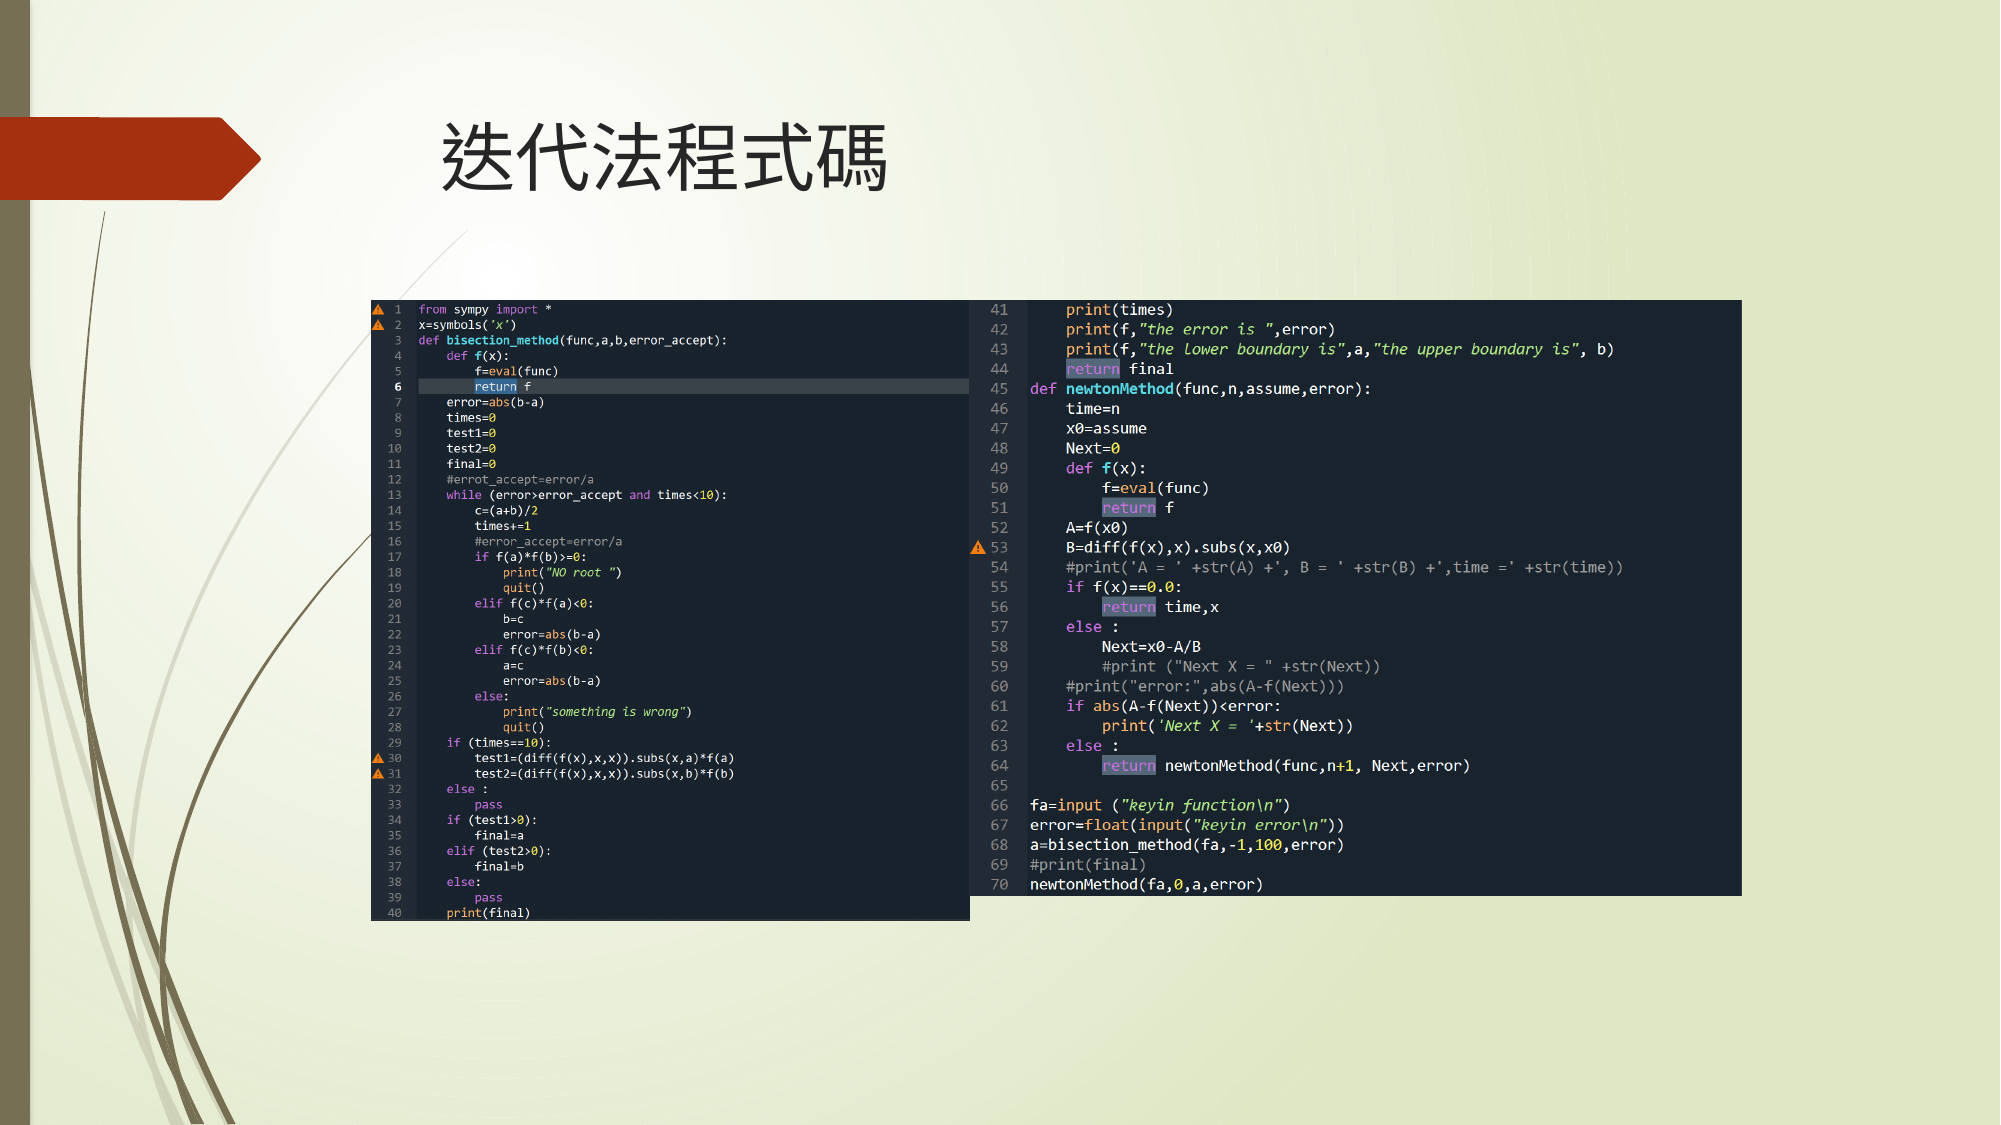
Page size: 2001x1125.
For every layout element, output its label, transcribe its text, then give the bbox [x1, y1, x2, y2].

picture [969, 300, 1742, 896]
title 迭代法程式碼 [425, 102, 1888, 313]
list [370, 300, 970, 921]
